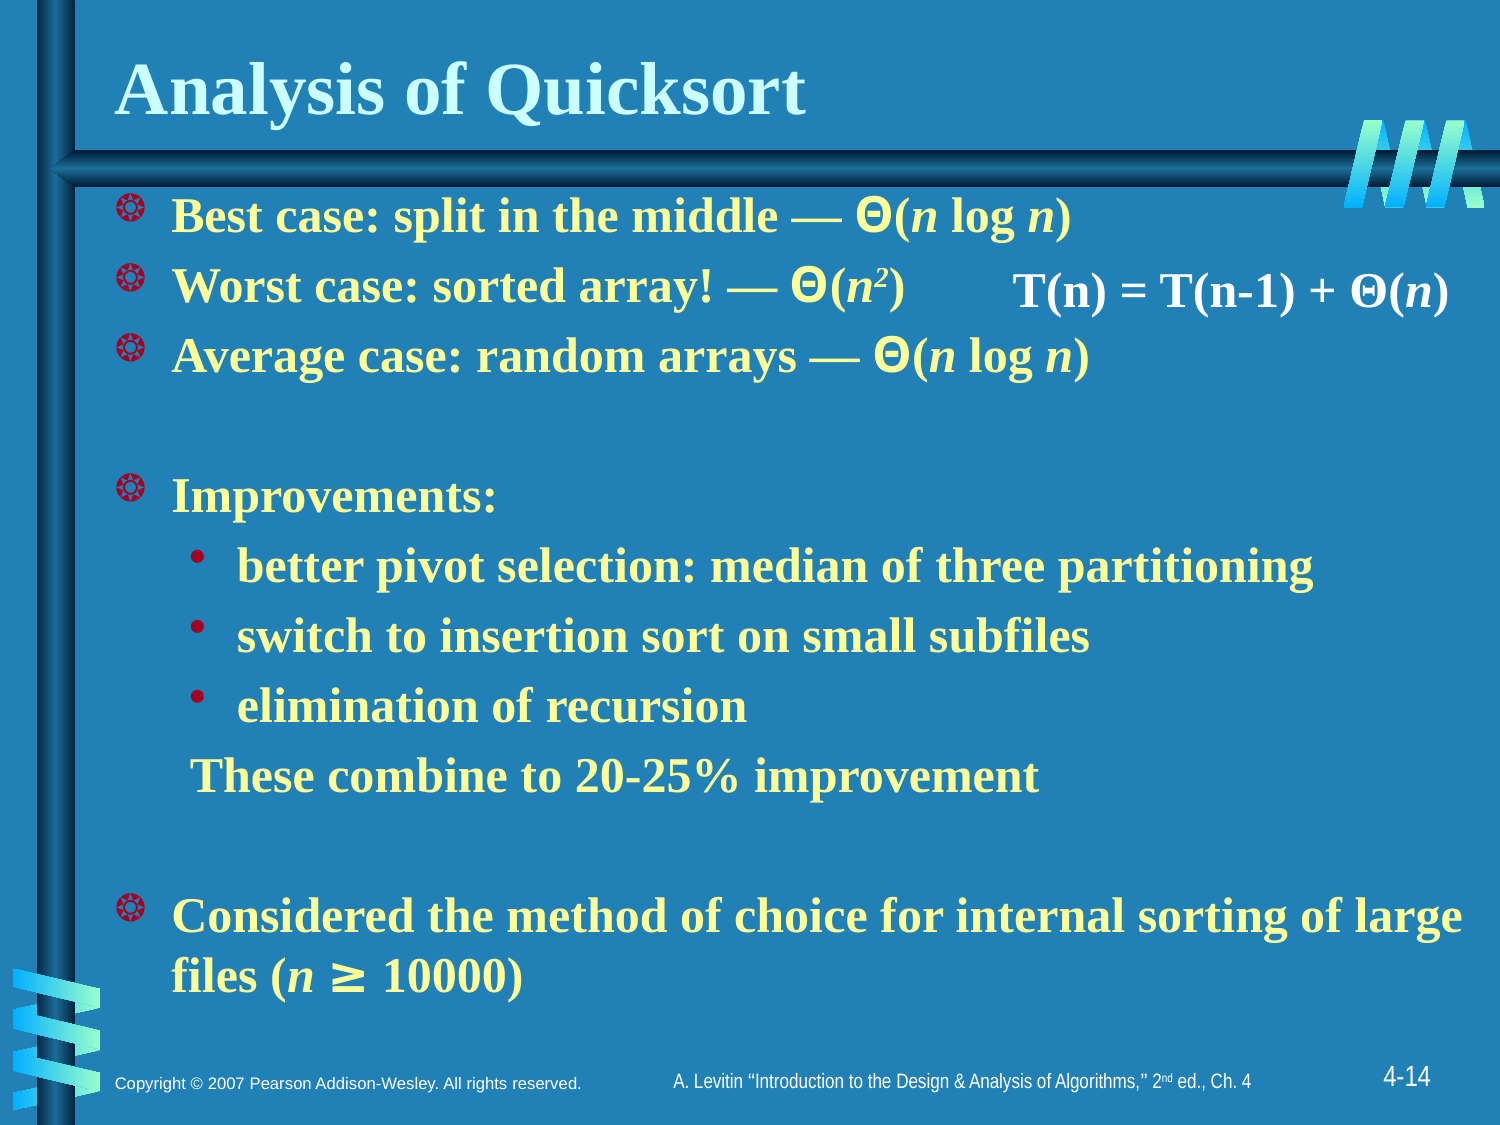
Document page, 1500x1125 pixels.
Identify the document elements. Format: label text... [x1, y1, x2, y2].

text_box T(n) = T(n-1) + Θ(n) [962, 249, 1500, 410]
title Analysis of Quicksort [99, 24, 1345, 138]
list Best case: split in the middle — Θ(n log n) Worst case: sorted array! — Θ(n2) Average case: random arrays — Θ(n log n) Improvements: better pivot selection: median of three partitioning switch to insertion sort on small subfiles elimination of recursion These combine to 20-25% improvement Considered the method of choice for internal sorting of large files (n ≥ 10000) [99, 174, 1500, 1088]
